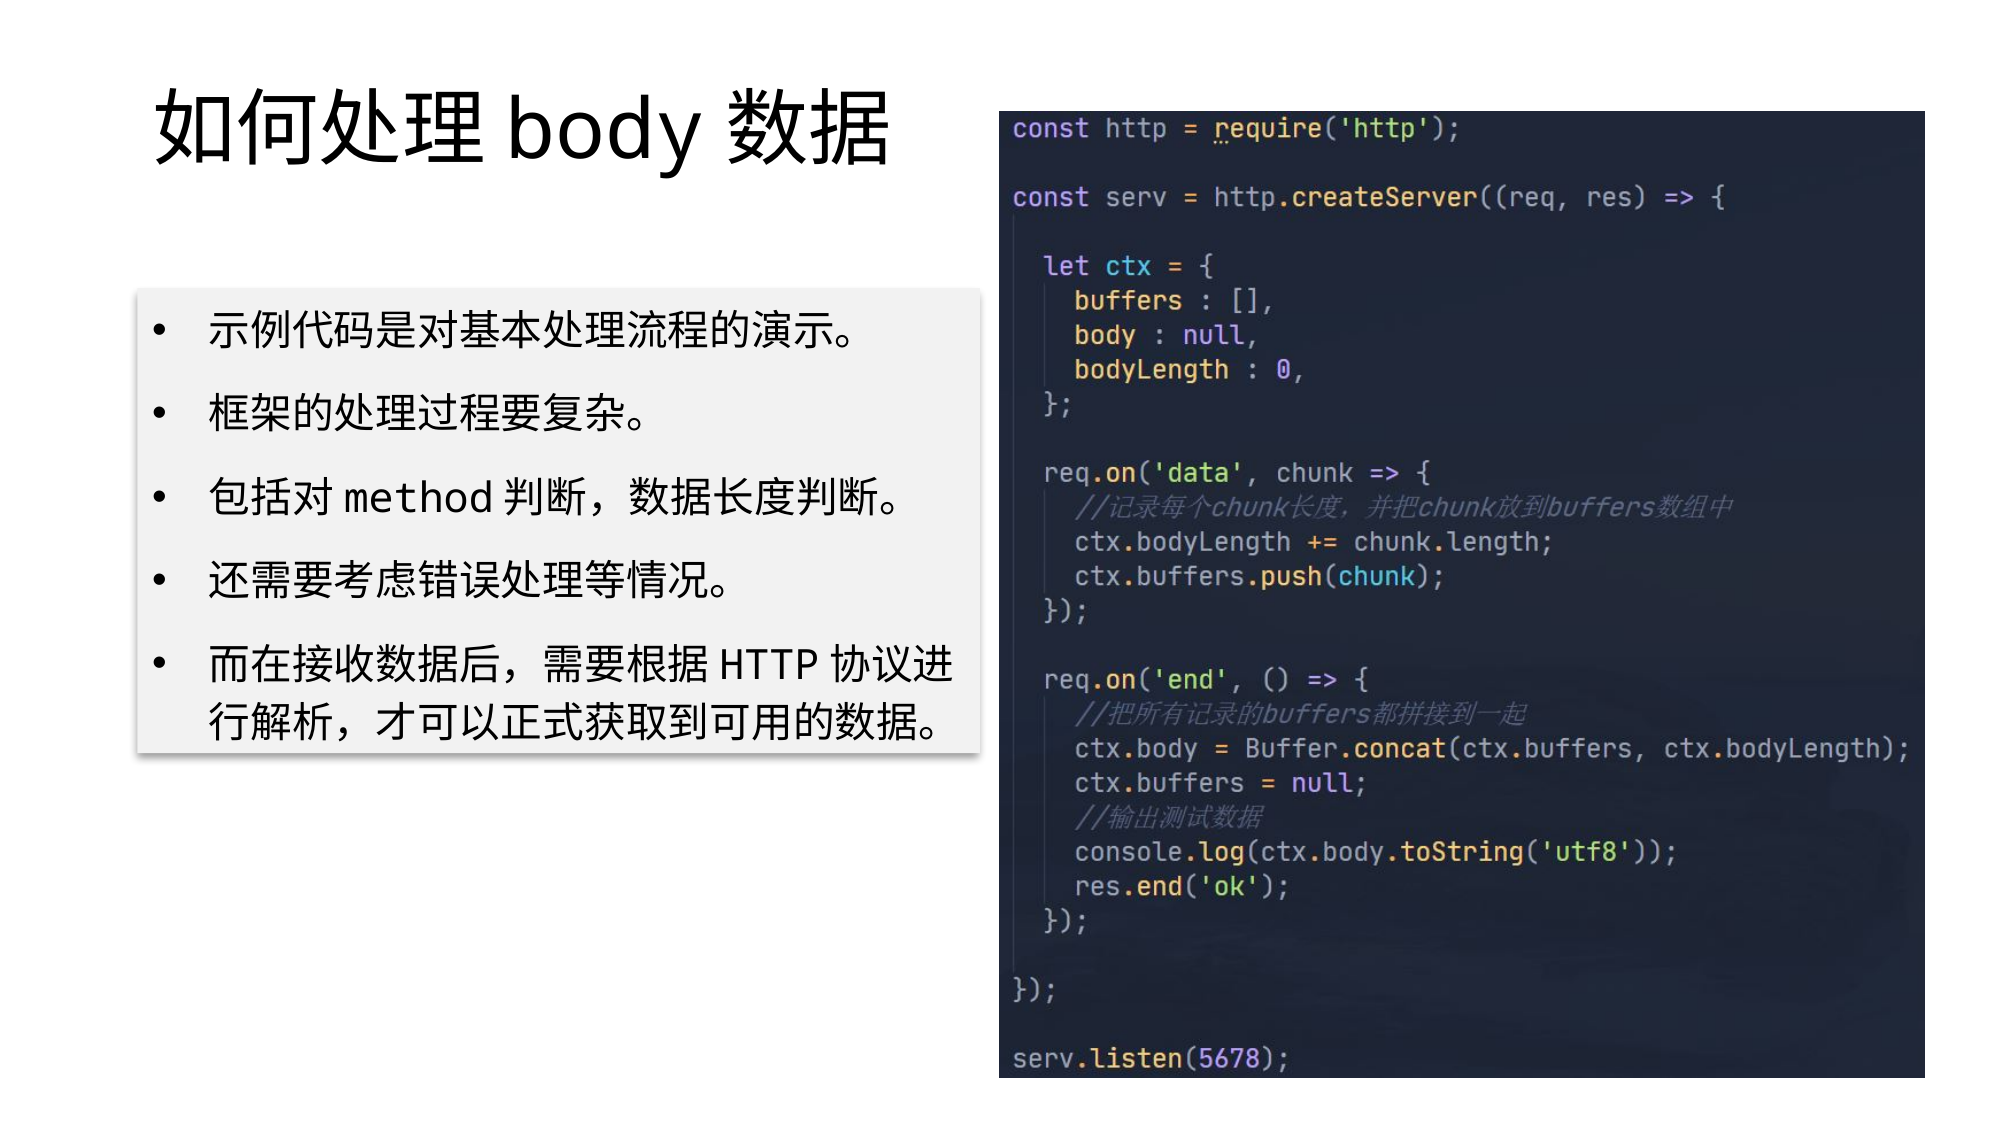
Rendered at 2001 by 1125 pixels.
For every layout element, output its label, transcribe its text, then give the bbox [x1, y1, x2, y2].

title 如何处理body数据 [137, 59, 1863, 204]
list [999, 111, 1925, 1078]
text_box 示例代码是对基本处理流程的演示。 框架的处理过程要复杂。 包括对method判断，数据长度判断。 还需要考虑错误处理等情况。 而在接收数据后，需要根据HTTP协议进行解析，才可以正式获取到可用的数据。 [137, 288, 980, 754]
